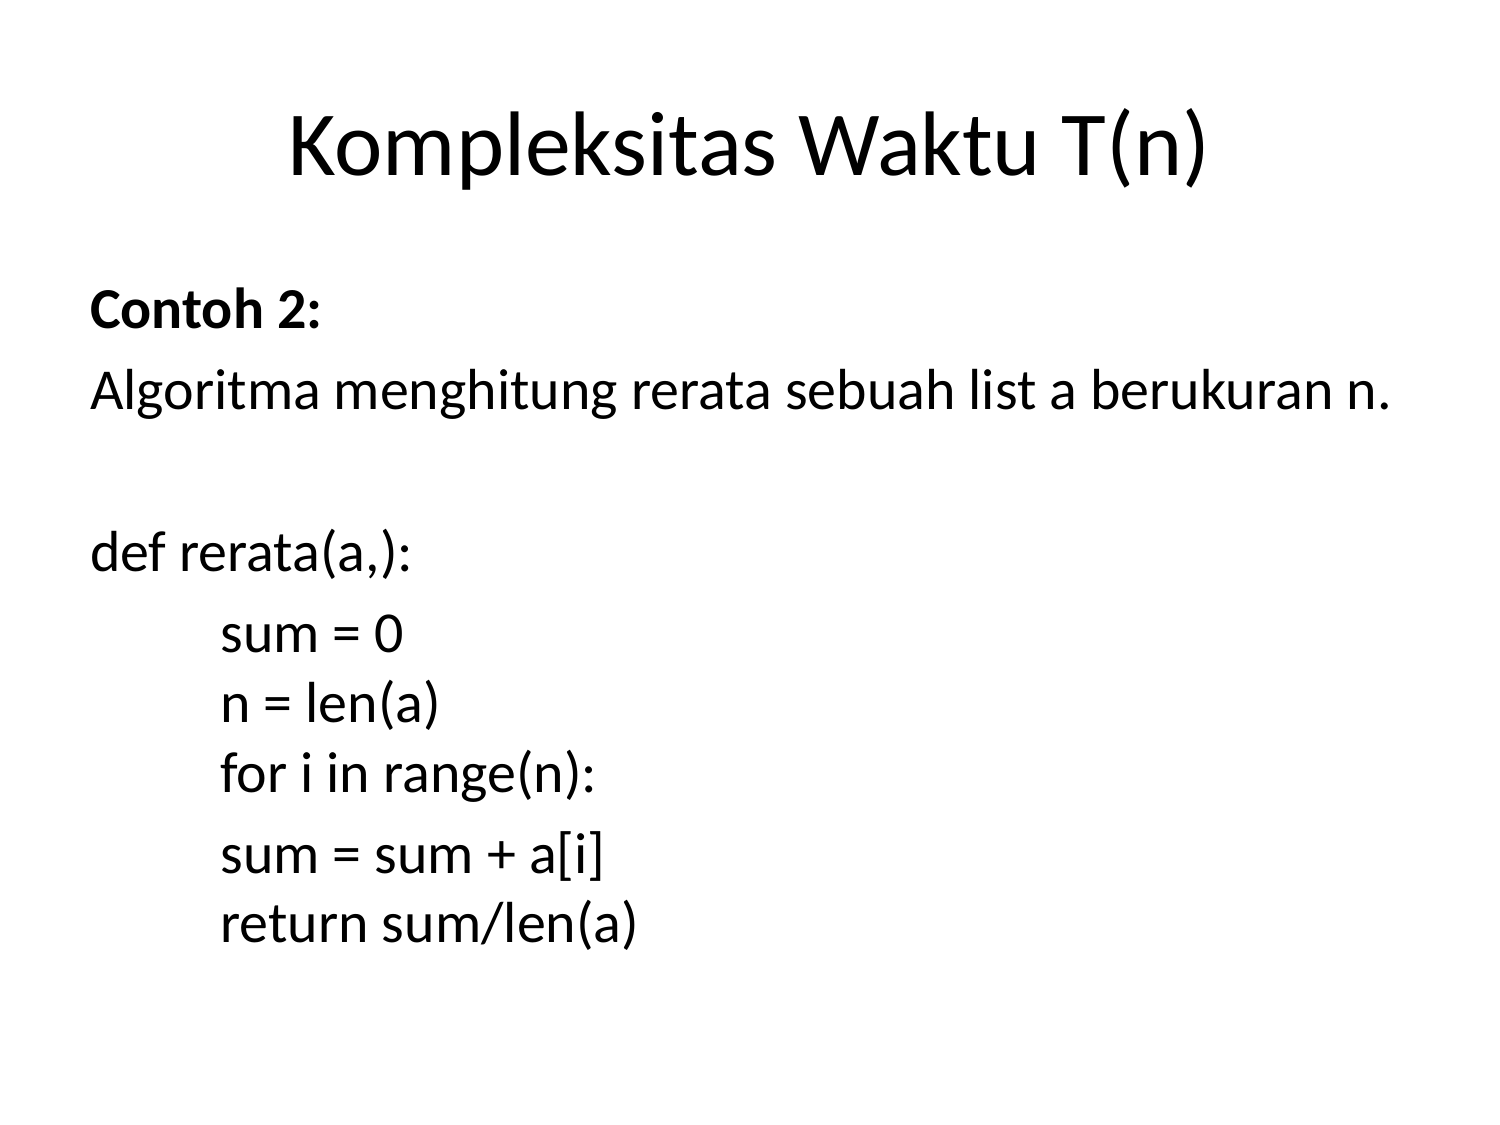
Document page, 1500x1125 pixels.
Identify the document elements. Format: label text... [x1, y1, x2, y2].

list Contoh 2: Algoritma menghitung rerata sebuah list a berukuran n. def rerata(a,): sum = 0 n = len(a) for i in range(n): sum = sum + a[i] return sum/len(a) [75, 262, 1425, 1005]
title Kompleksitas Waktu T(n) [75, 45, 1425, 233]
